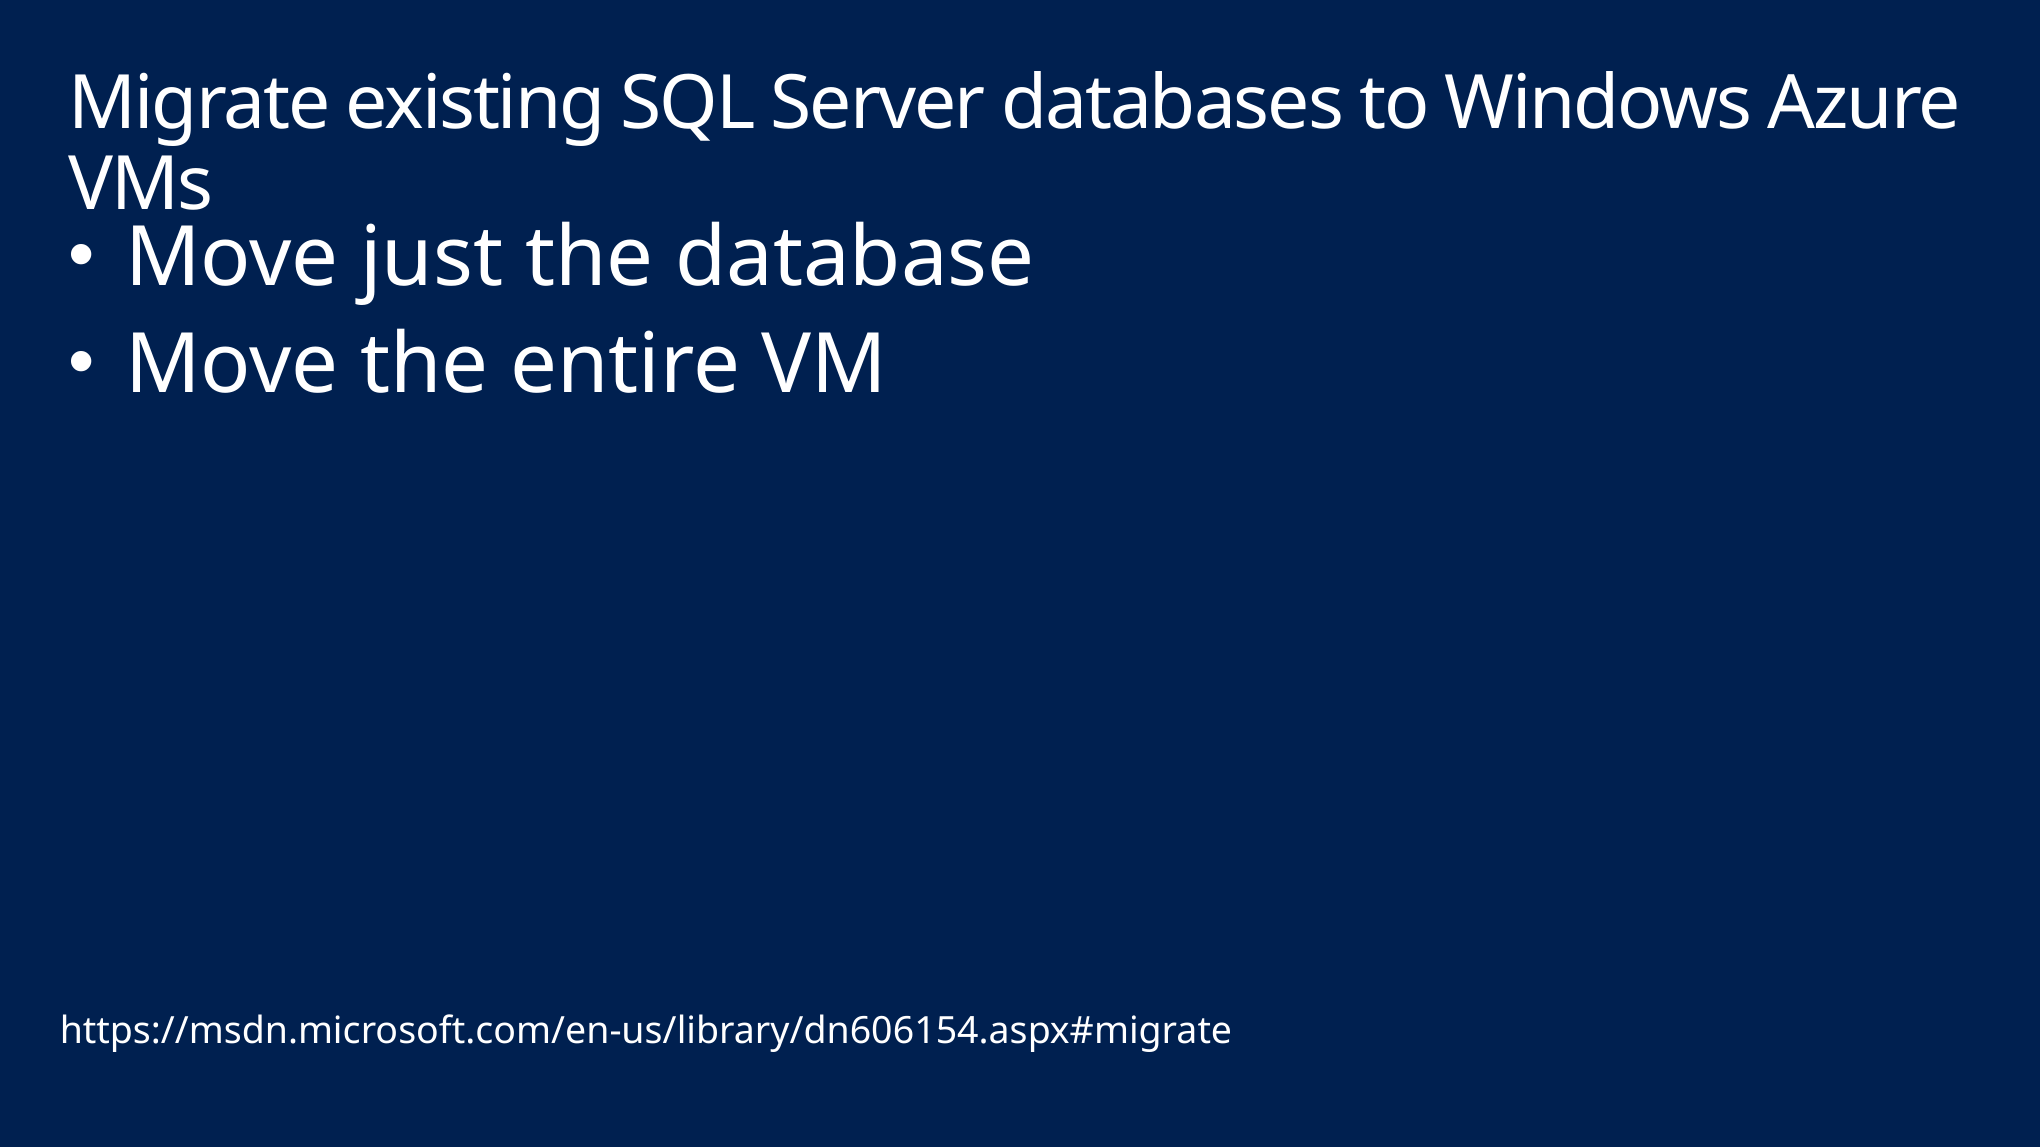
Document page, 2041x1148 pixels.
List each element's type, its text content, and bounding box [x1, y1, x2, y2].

list Move just the database Move the entire VM [45, 199, 1996, 432]
title Migrate existing SQL Server databases to Windows Azure VMs [45, 48, 1996, 199]
text_box https://msdn.microsoft.com/en-us/library/dn606154.aspx#migrate [45, 998, 1920, 1059]
